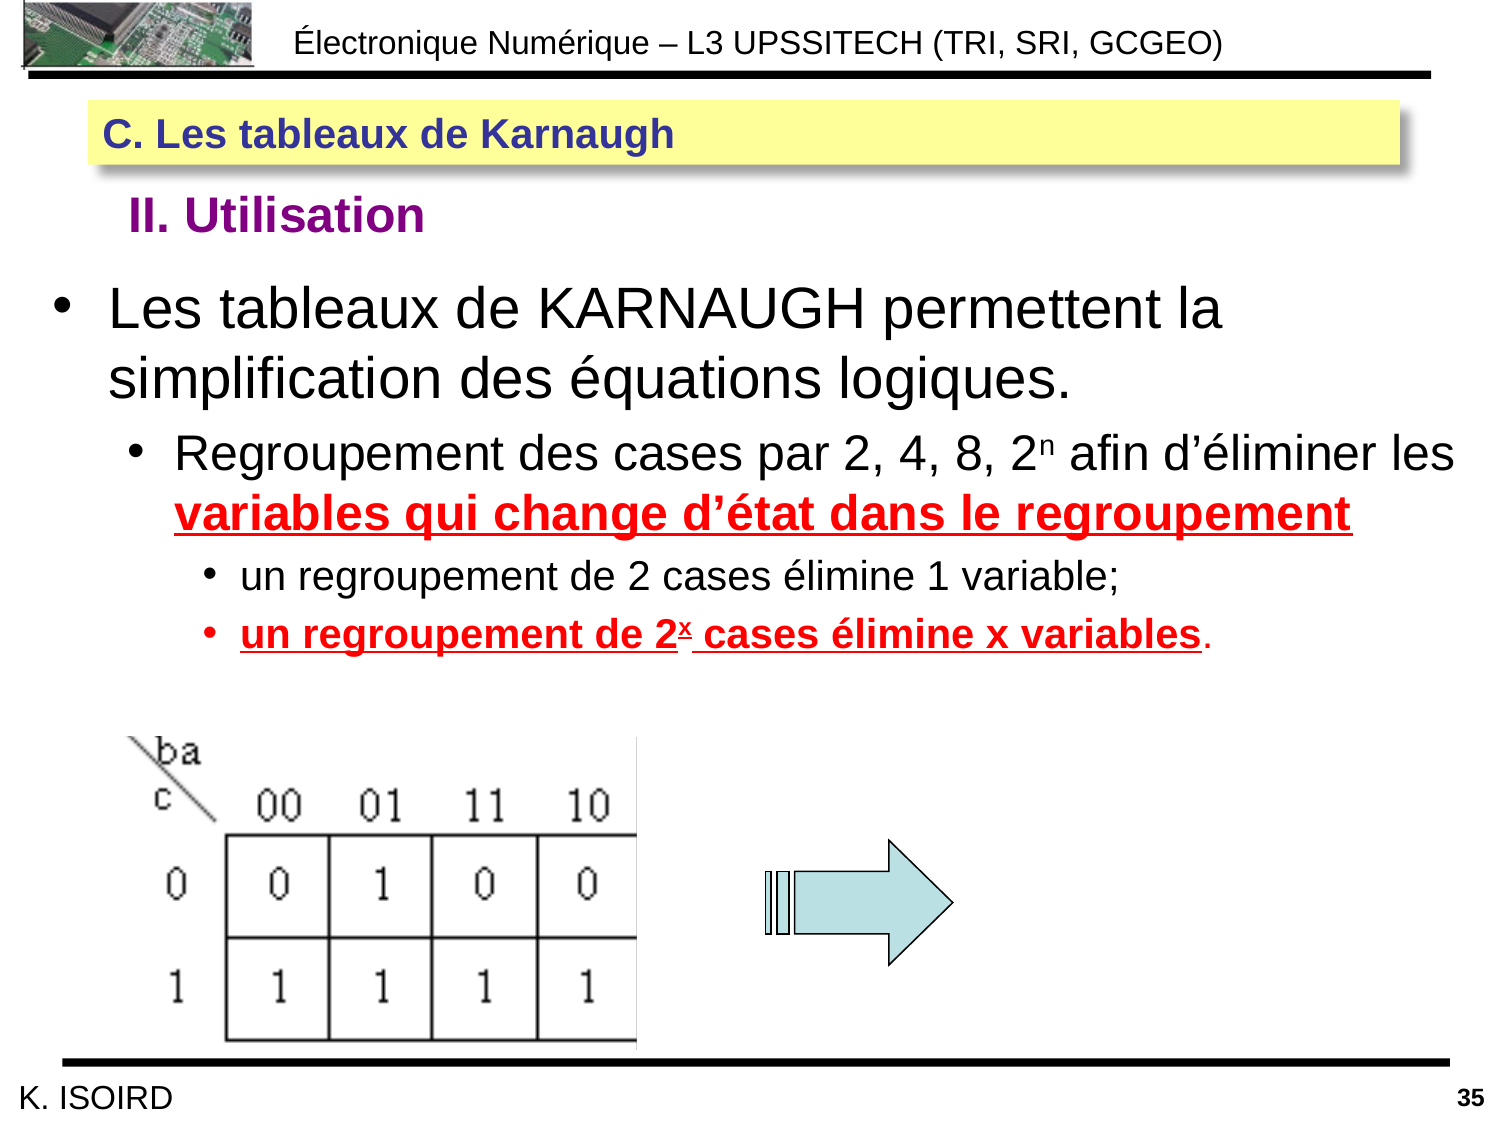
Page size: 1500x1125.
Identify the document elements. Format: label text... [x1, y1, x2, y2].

slide_number 35 [1149, 1065, 1500, 1125]
text_box [765, 871, 772, 934]
text_box C. Les tableaux de Karnaugh [87, 99, 1400, 165]
picture [99, 736, 637, 1051]
text_box II. Utilisation [113, 174, 442, 250]
picture [20, 0, 255, 70]
text_box Les tableaux de KARNAUGH permettent la simplification des équations logiques. Regroupement des cases par 2, 4, 8, 2n afin d’éliminer les variables qui change d’état dans le regroupement un regroupement de 2 cases élimine 1 variable; un regroupement de 2x cases élimine x variables. [37, 262, 1500, 1051]
text_box [777, 871, 789, 934]
text_box [794, 840, 953, 966]
